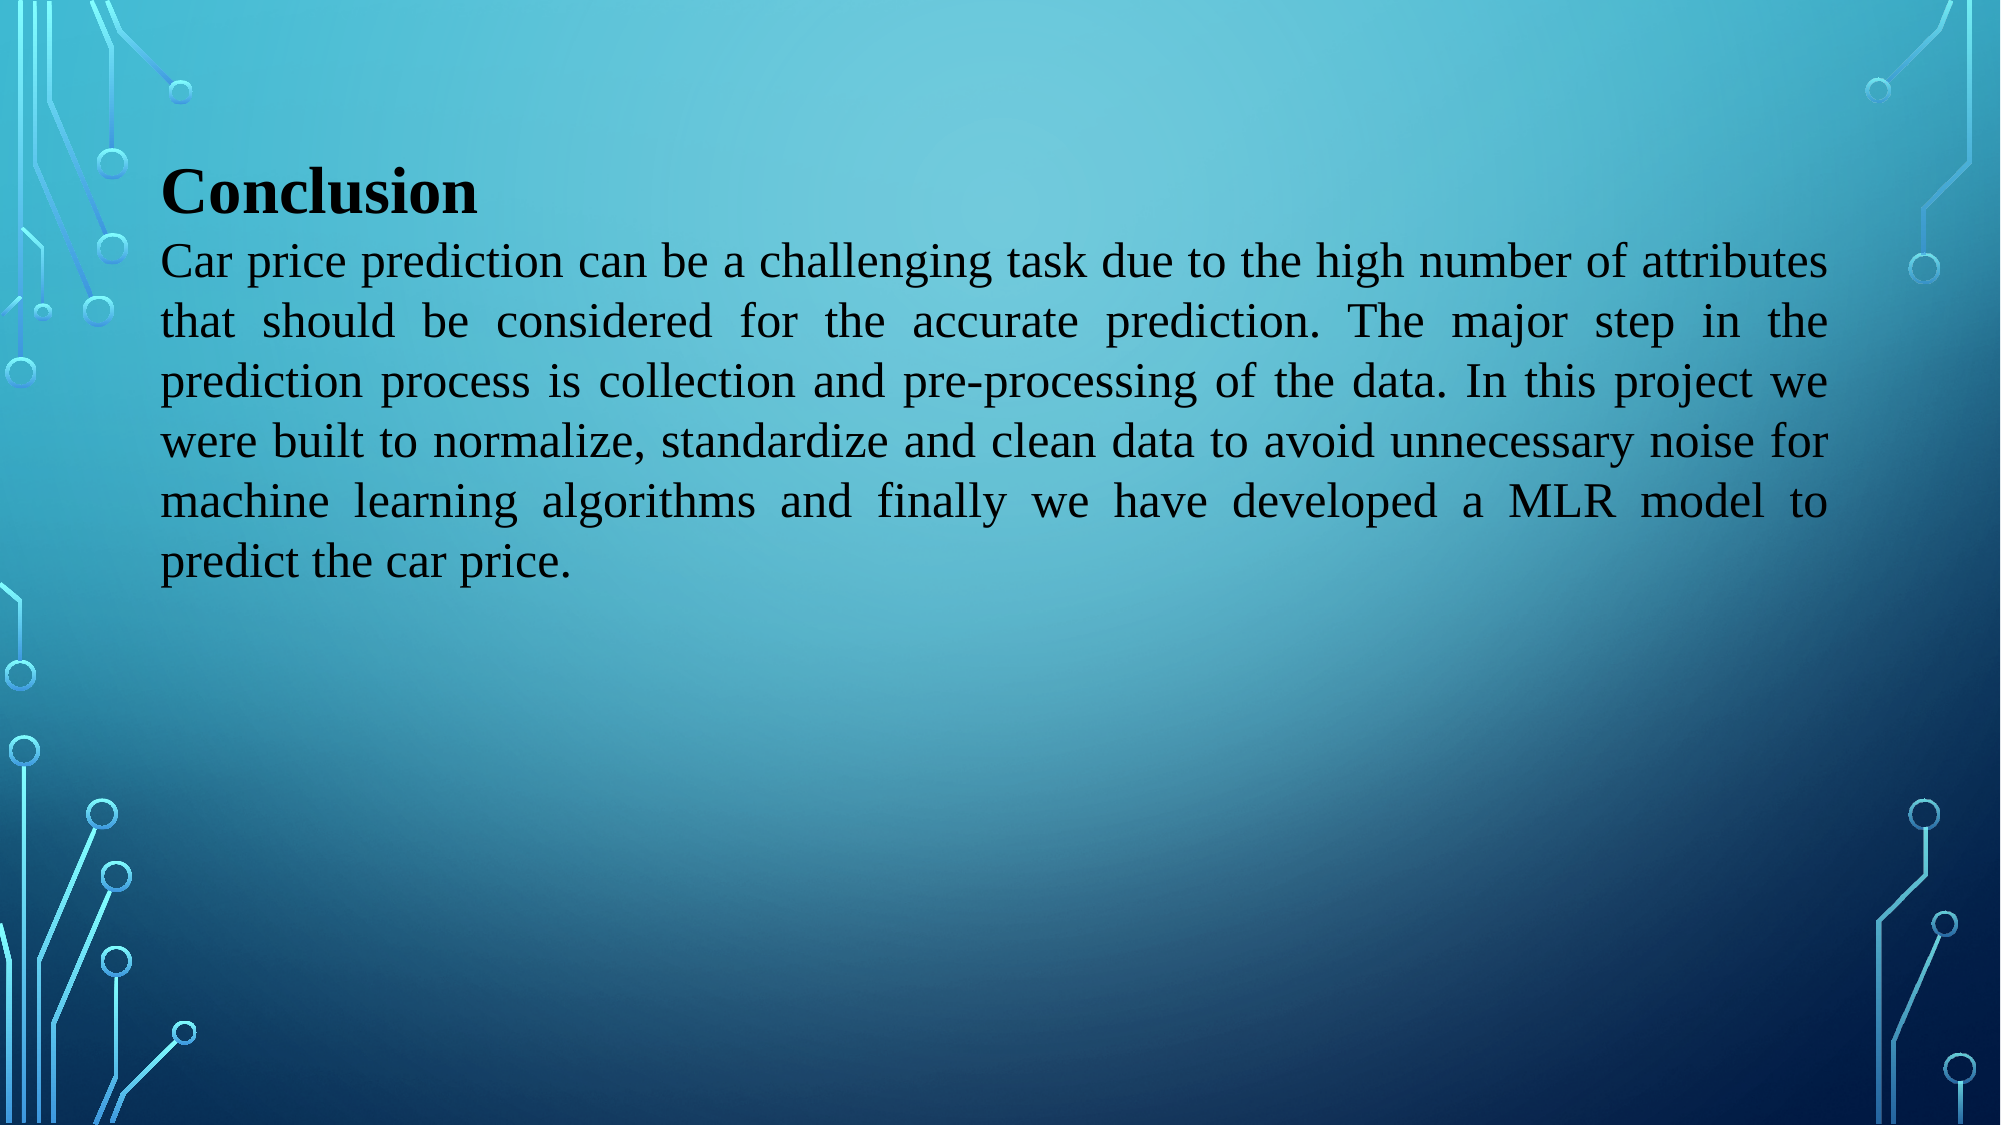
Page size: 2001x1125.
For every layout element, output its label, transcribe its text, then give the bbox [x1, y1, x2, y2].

text_box Conclusion Car price prediction can be a challenging task due to the high number of attributes that should be considered for the accurate prediction. The major step in the prediction process is collection and pre-processing of the data. In this project we were built to normalize, standardize and clean data to avoid unnecessary noise for machine learning algorithms and finally we have developed a MLR model to predict the car price. [145, 139, 1845, 595]
